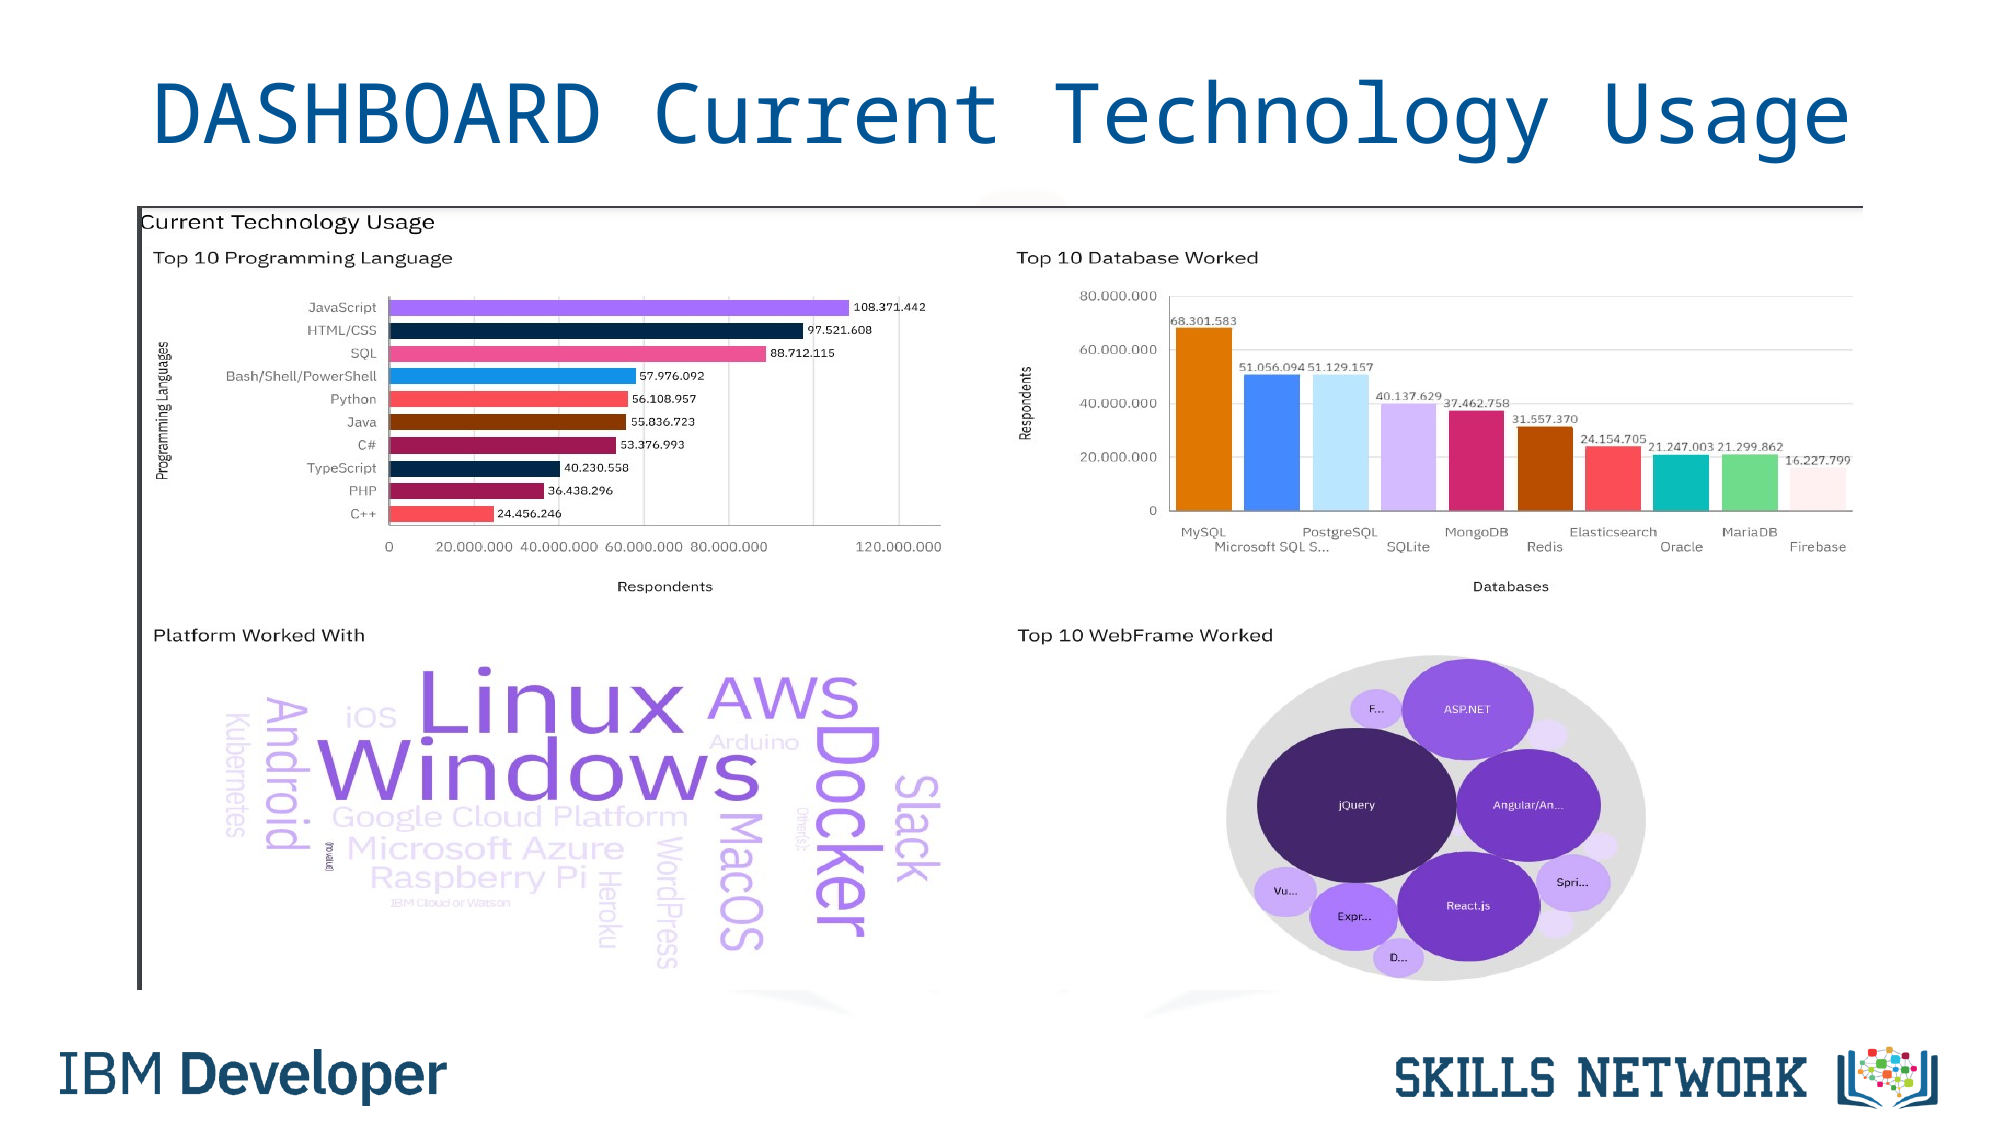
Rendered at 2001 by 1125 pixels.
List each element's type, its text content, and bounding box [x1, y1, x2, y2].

picture [1390, 1045, 1945, 1111]
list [137, 206, 1863, 990]
picture [55, 1045, 459, 1108]
title DASHBOARD Current Technology Usage [137, 59, 1886, 173]
